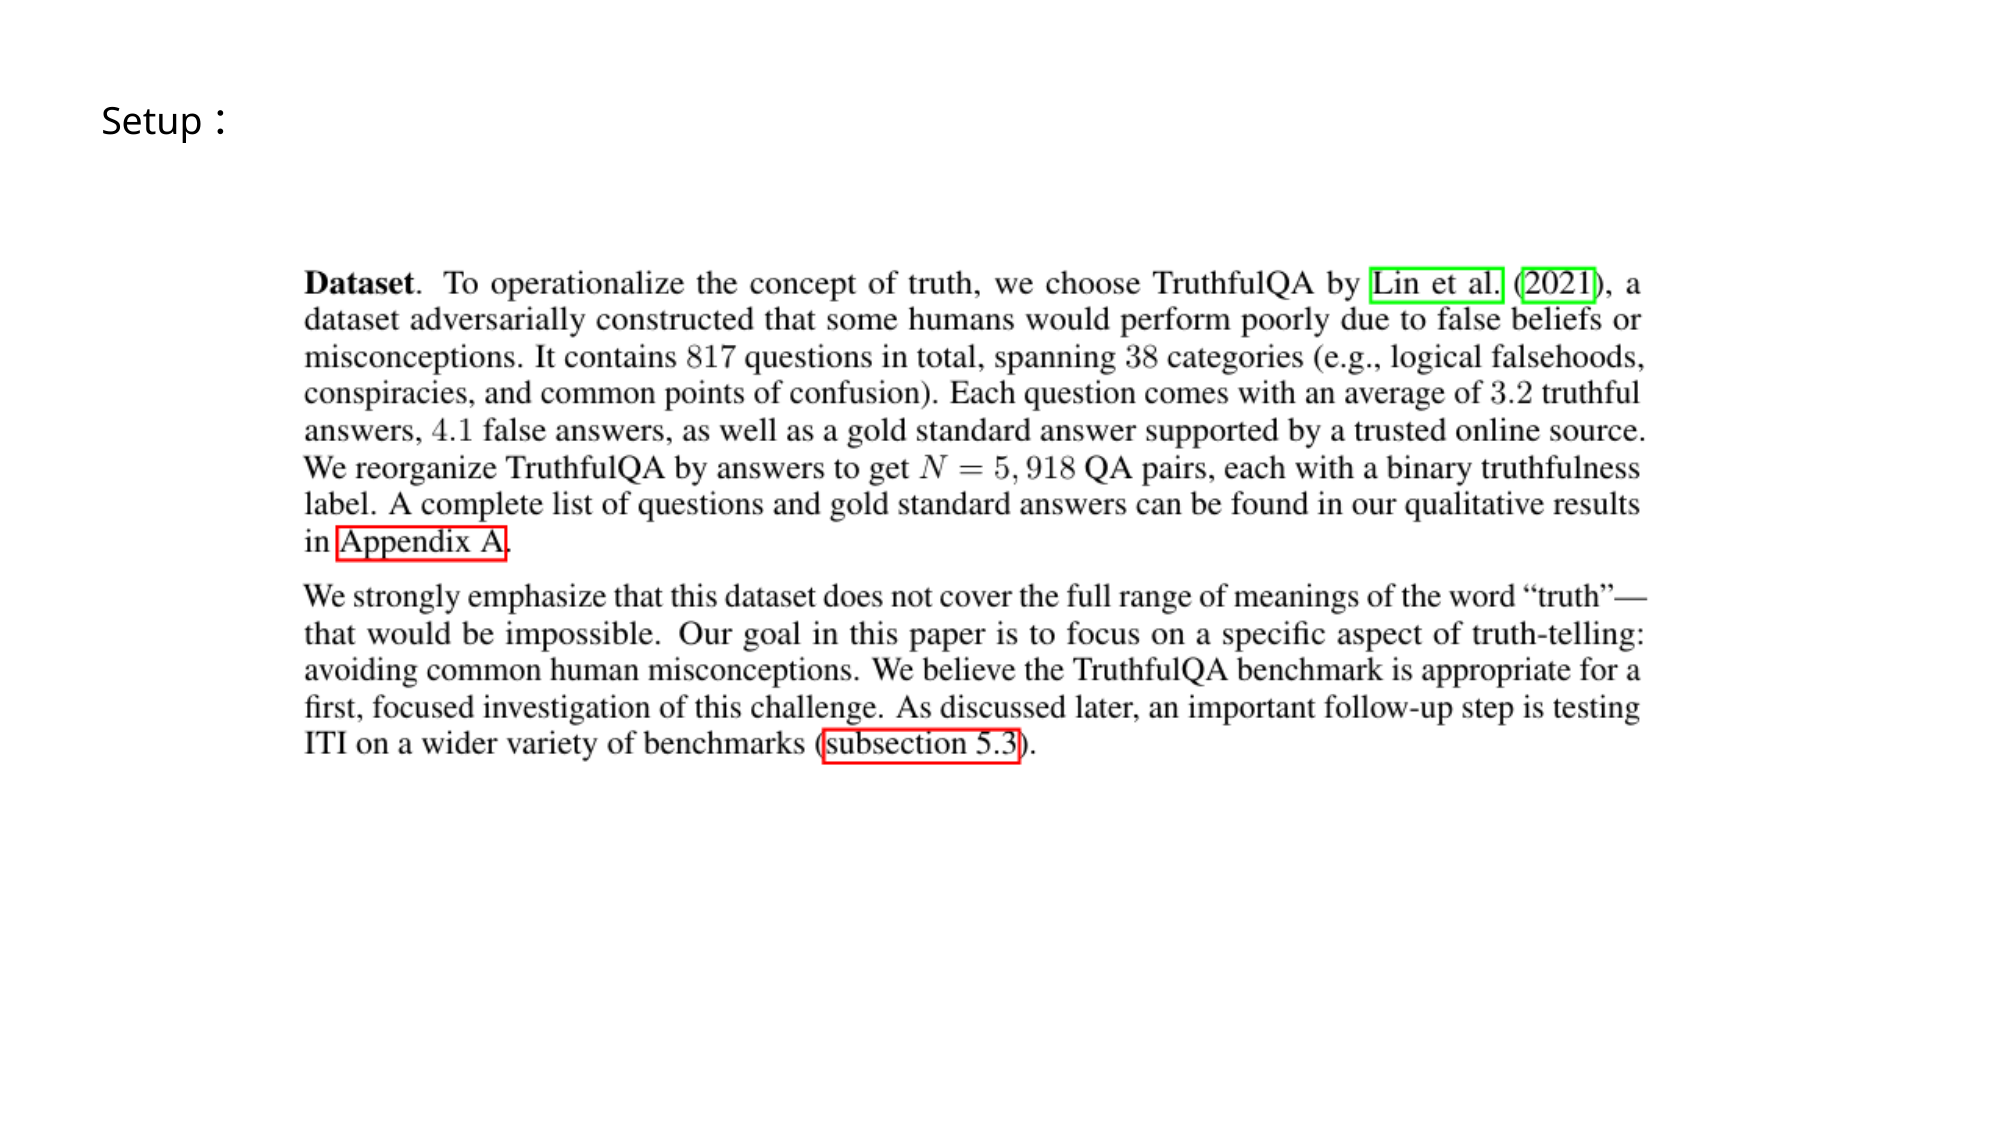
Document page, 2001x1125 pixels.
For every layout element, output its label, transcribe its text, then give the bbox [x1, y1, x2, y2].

picture [281, 236, 1663, 768]
text_box Setup： [86, 89, 406, 150]
